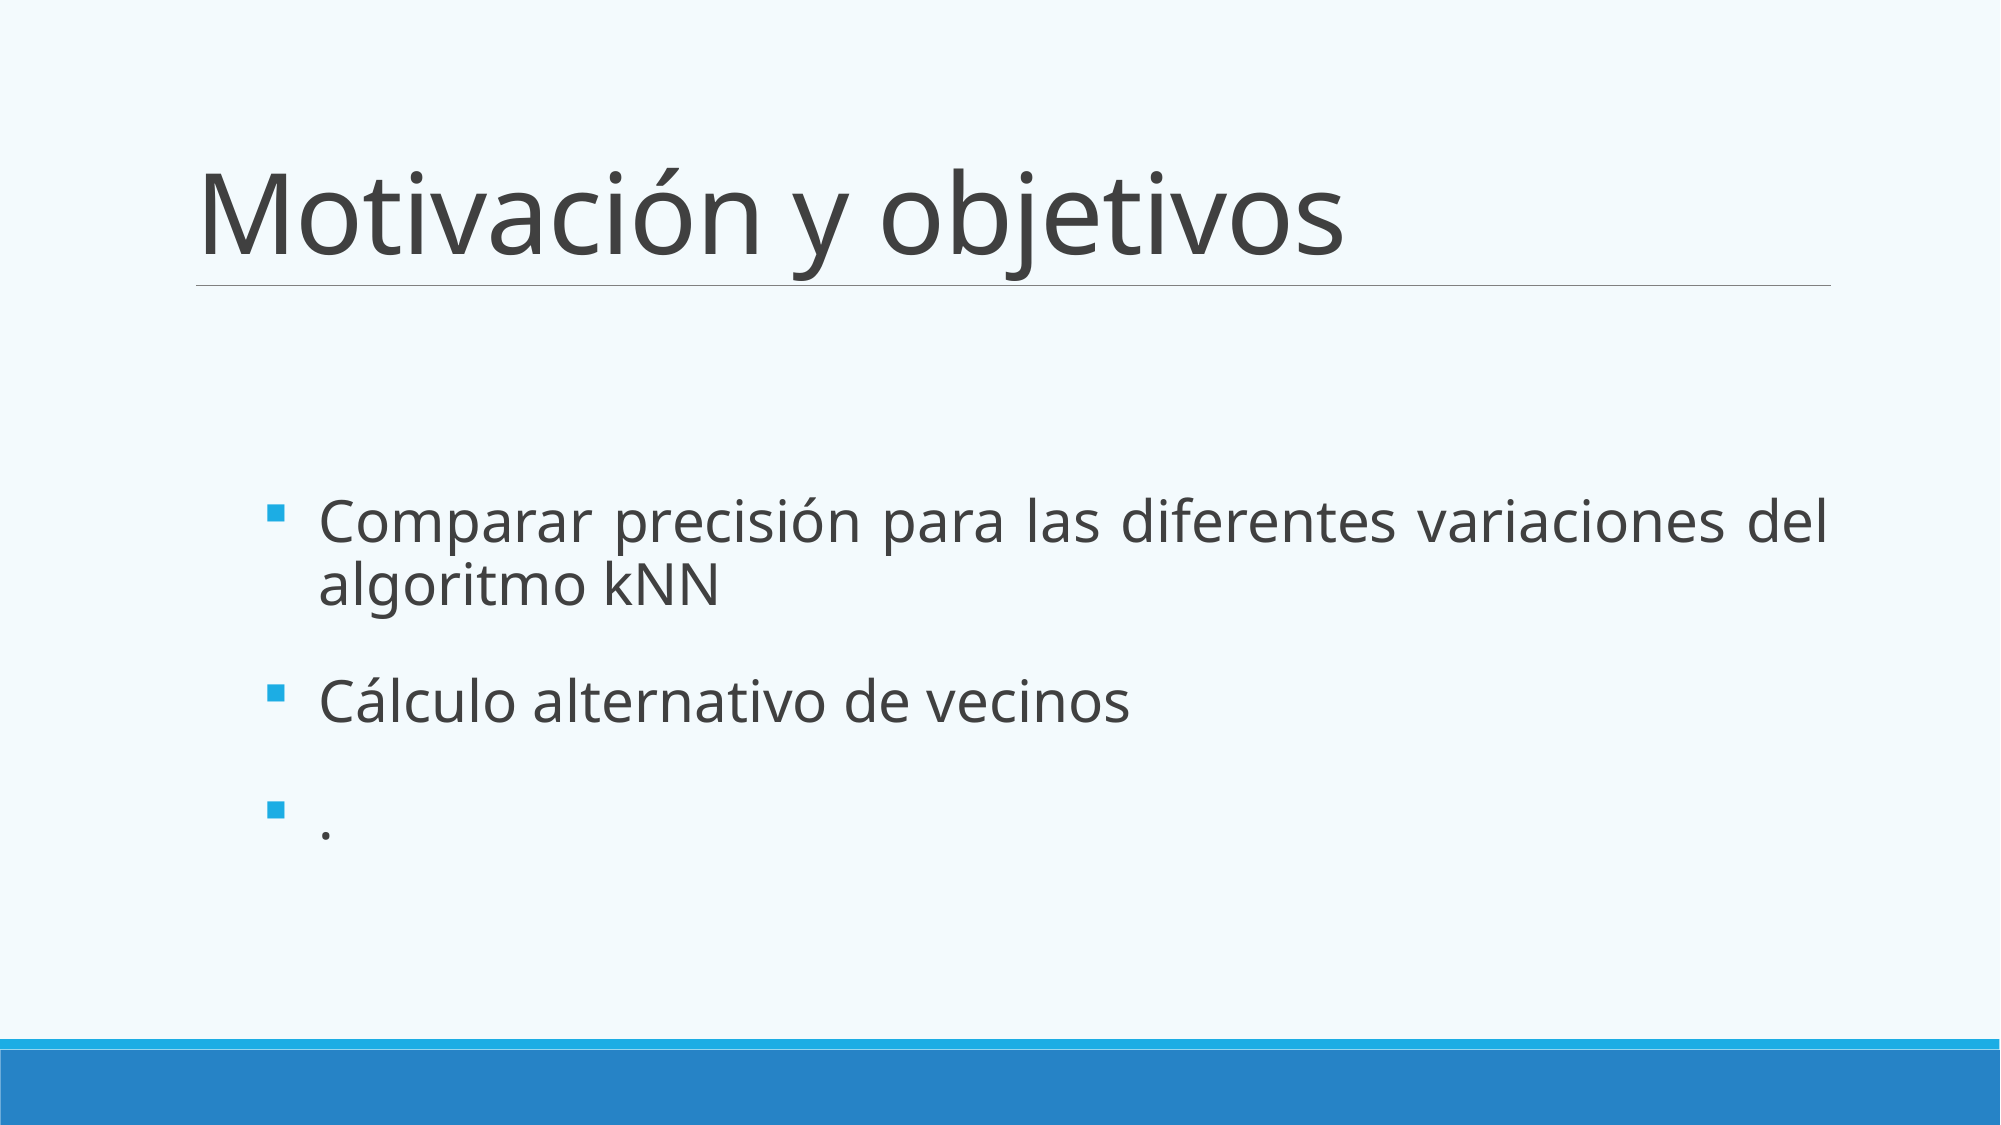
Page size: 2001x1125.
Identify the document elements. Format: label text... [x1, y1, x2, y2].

list Comparar precisión para las diferentes variaciones del algoritmo kNN Cálculo alternativo de vecinos . [180, 302, 1830, 963]
title Motivación y objetivos [180, 47, 1830, 285]
